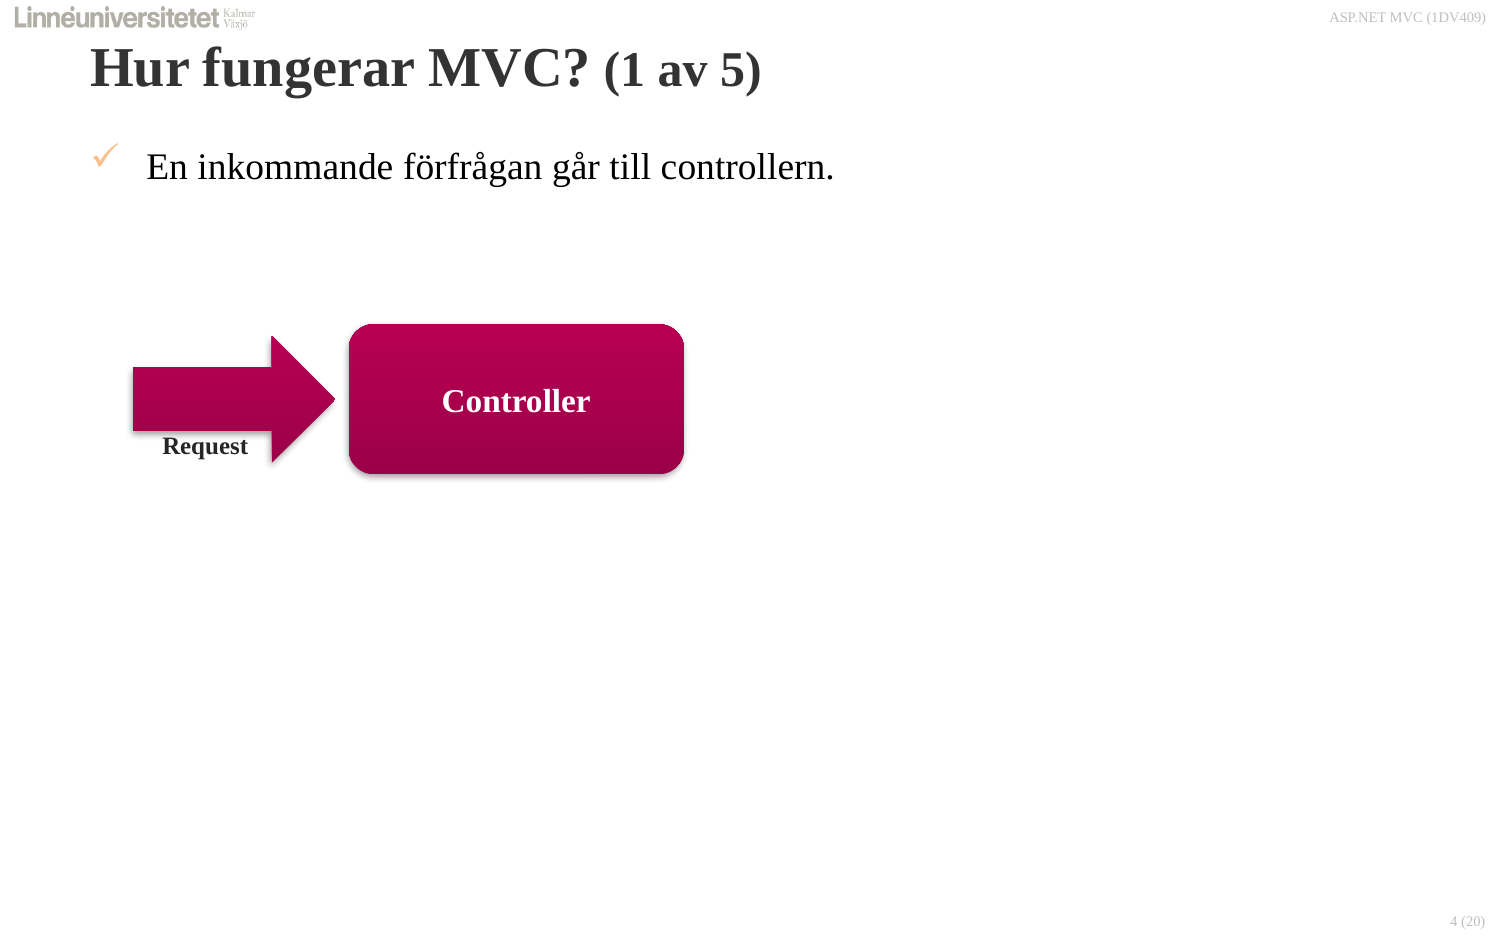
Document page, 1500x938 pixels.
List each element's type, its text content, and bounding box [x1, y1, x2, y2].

text_box [133, 335, 336, 463]
text_box Request [147, 422, 264, 467]
list En inkommande förfrågan går till controllern. [74, 133, 1426, 893]
title Hur fungerar MVC? (1 av 5) [74, 15, 1426, 115]
text_box Controller [348, 324, 685, 475]
